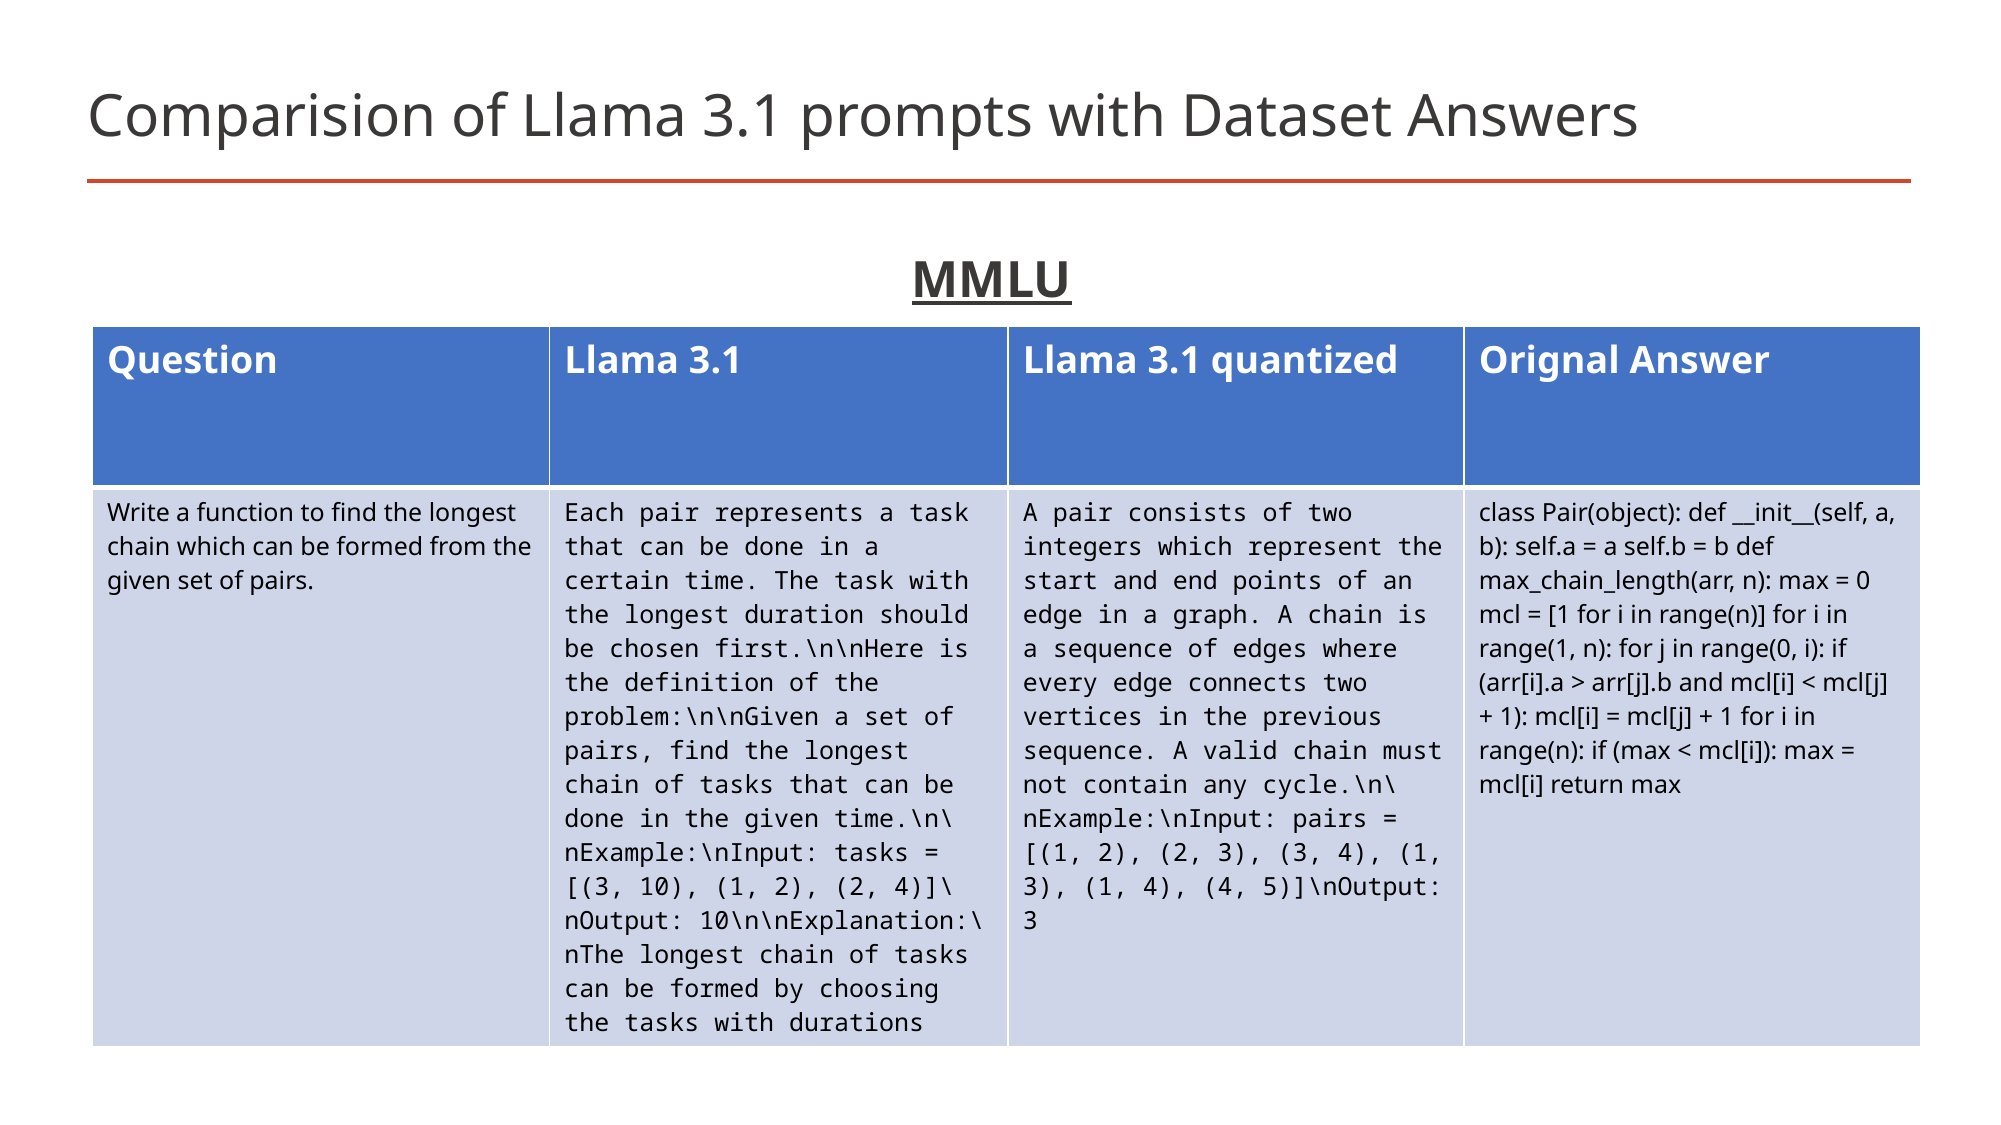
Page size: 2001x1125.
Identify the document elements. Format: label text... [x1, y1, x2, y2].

table_header Orignal Answer [1465, 327, 1920, 485]
title Comparision of Llama 3.1 prompts with Dataset Answers [72, 70, 1912, 163]
table_cell A pair consists of two integers which represent the start and end points of an edge in a graph. A chain is a sequence of edges where every edge connects two vertices in the previous sequence. A valid chain must not contain any cycle.\n\nExample:\nInput: pairs = [(1, 2), (2, 3), (3, 4), (1, 3), (1, 4), (4, 5)]\nOutput: 3 [1009, 490, 1463, 1046]
list MMLU [72, 239, 1911, 1055]
table_cell class Pair(object): def __init__(self, a, b): self.a = a self.b = b def max_chain_length(arr, n): max = 0 mcl = [1 for i in range(n)] for i in range(1, n): for j in range(0, i): if (arr[i].a > arr[j].b and mcl[i] < mcl[j] + 1): mcl[i] = mcl[j] + 1 for i in range(n): if (max < mcl[i]): max = mcl[i] return max [1465, 490, 1920, 1046]
table_cell Write a function to find the longest chain which can be formed from the given set of pairs. [93, 490, 549, 1046]
table_header Llama 3.1 quantized [1009, 327, 1463, 485]
table_cell Each pair represents a task that can be done in a certain time. The task with the longest duration should be chosen first.\n\nHere is the definition of the problem:\n\nGiven a set of pairs, find the longest chain of tasks that can be done in the given time.\n\nExample:\nInput: tasks = [(3, 10), (1, 2), (2, 4)]\nOutput: 10\n\nExplanation:\nThe longest chain of tasks can be formed by choosing the tasks with durations [550, 490, 1007, 1046]
table_header Llama 3.1 [550, 327, 1007, 485]
table_header Question [93, 327, 549, 485]
